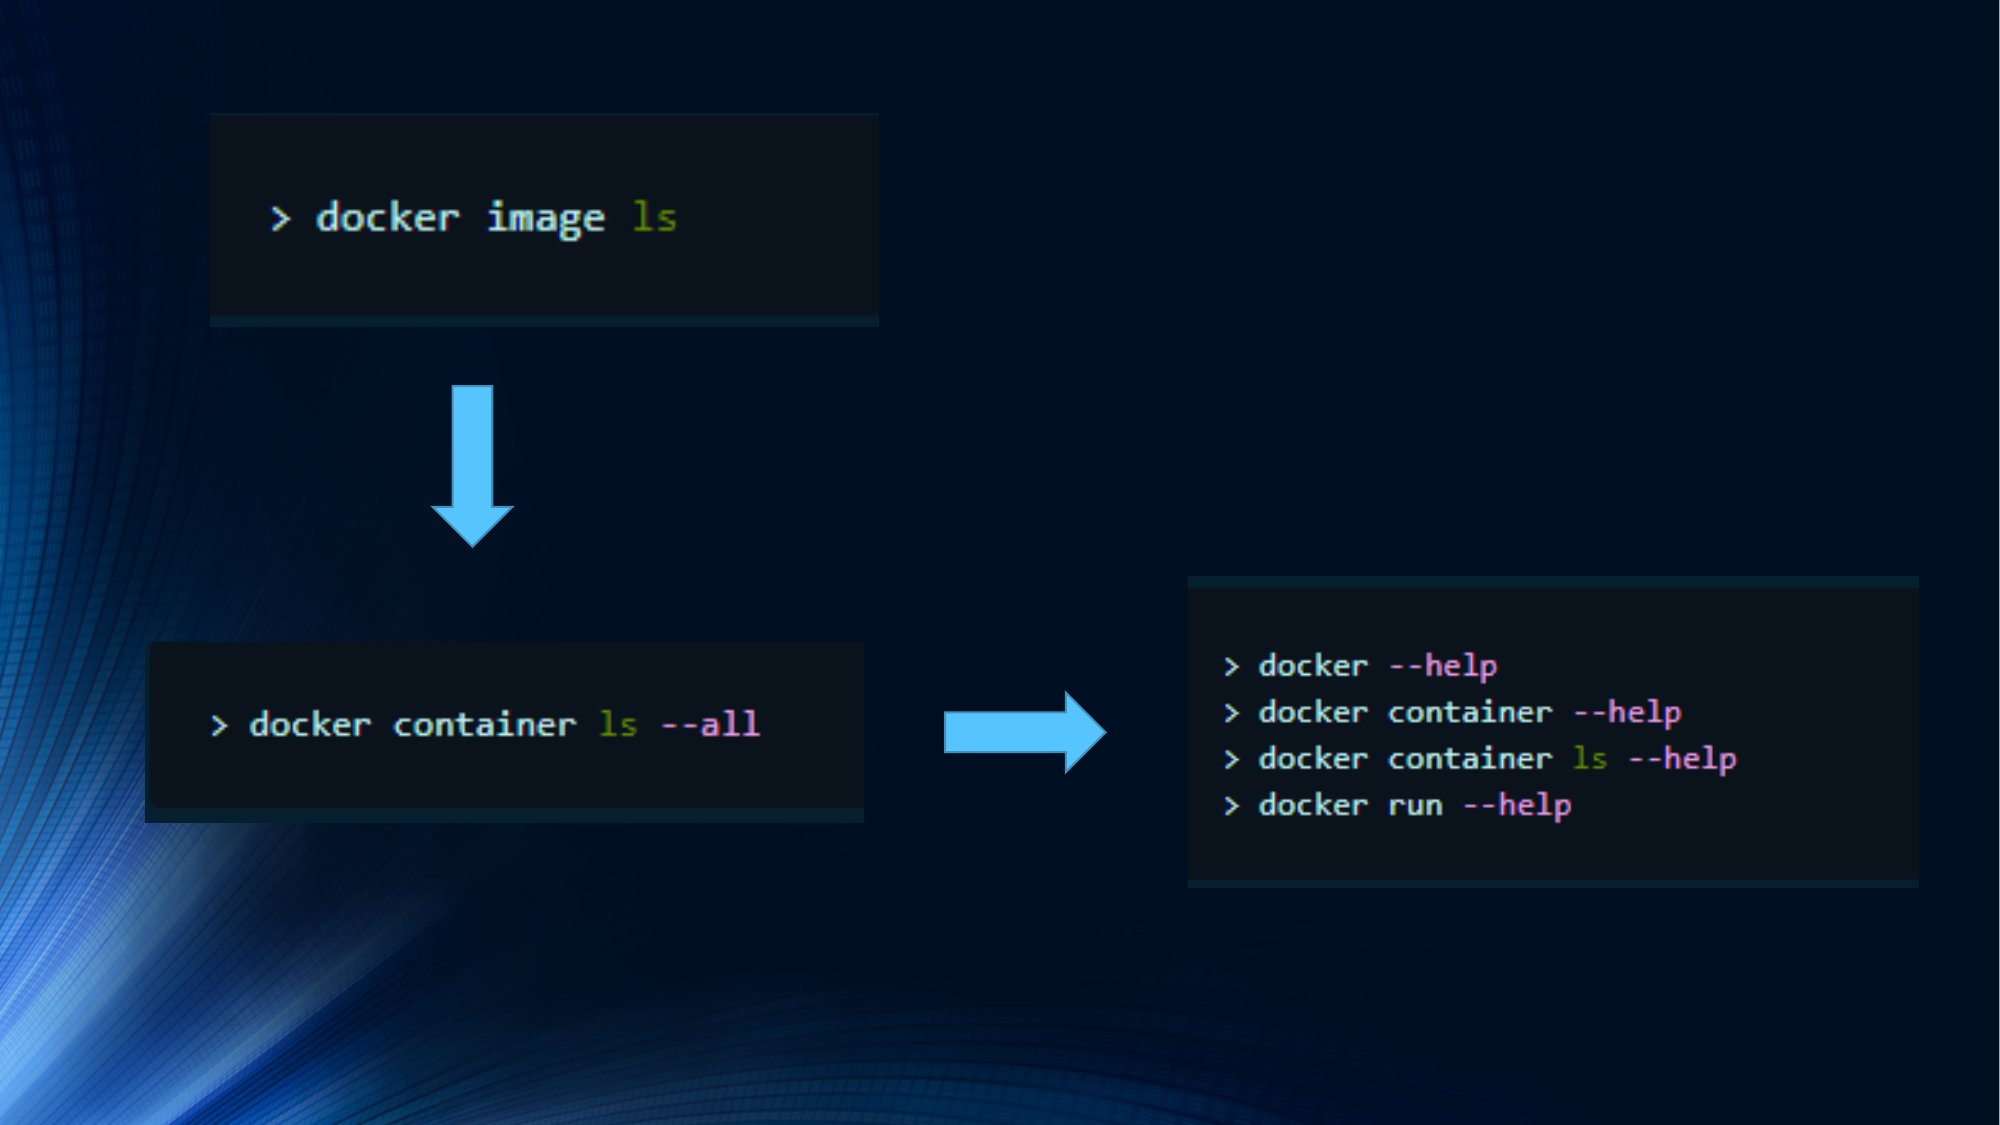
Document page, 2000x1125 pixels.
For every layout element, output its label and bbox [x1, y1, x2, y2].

text_box [430, 385, 515, 549]
list [210, 113, 879, 327]
picture [0, 0, 2000, 1125]
text_box [944, 690, 1108, 775]
